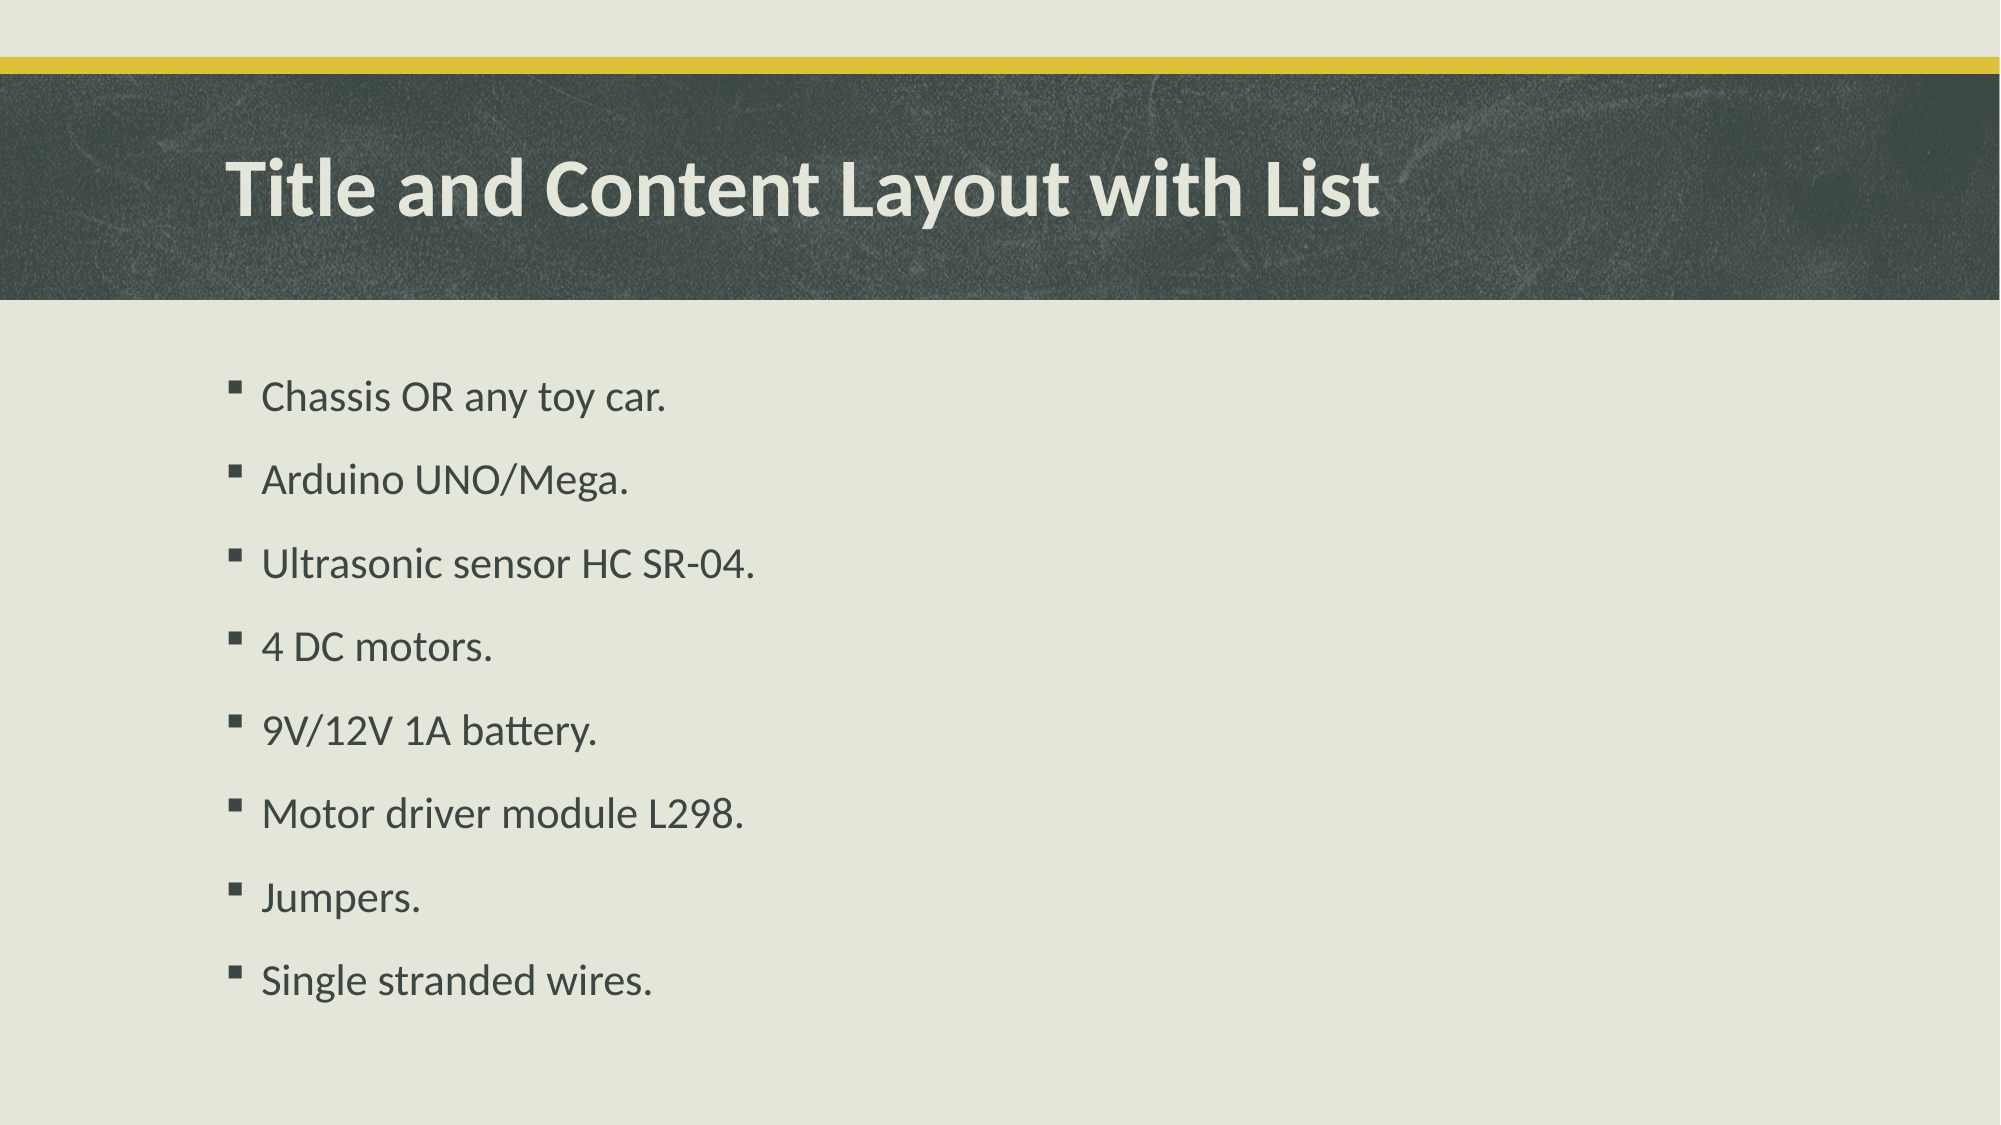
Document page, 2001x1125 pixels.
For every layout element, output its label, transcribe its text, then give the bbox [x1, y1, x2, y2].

title Title and Content Layout with List [210, 76, 1790, 300]
picture [0, 74, 2000, 300]
list Chassis OR any toy car. Arduino UNO/Mega. Ultrasonic sensor HC SR-04. 4 DC motors. 9V/12V 1A battery. Motor driver module L298. Jumpers. Single stranded wires. [210, 359, 1790, 1014]
